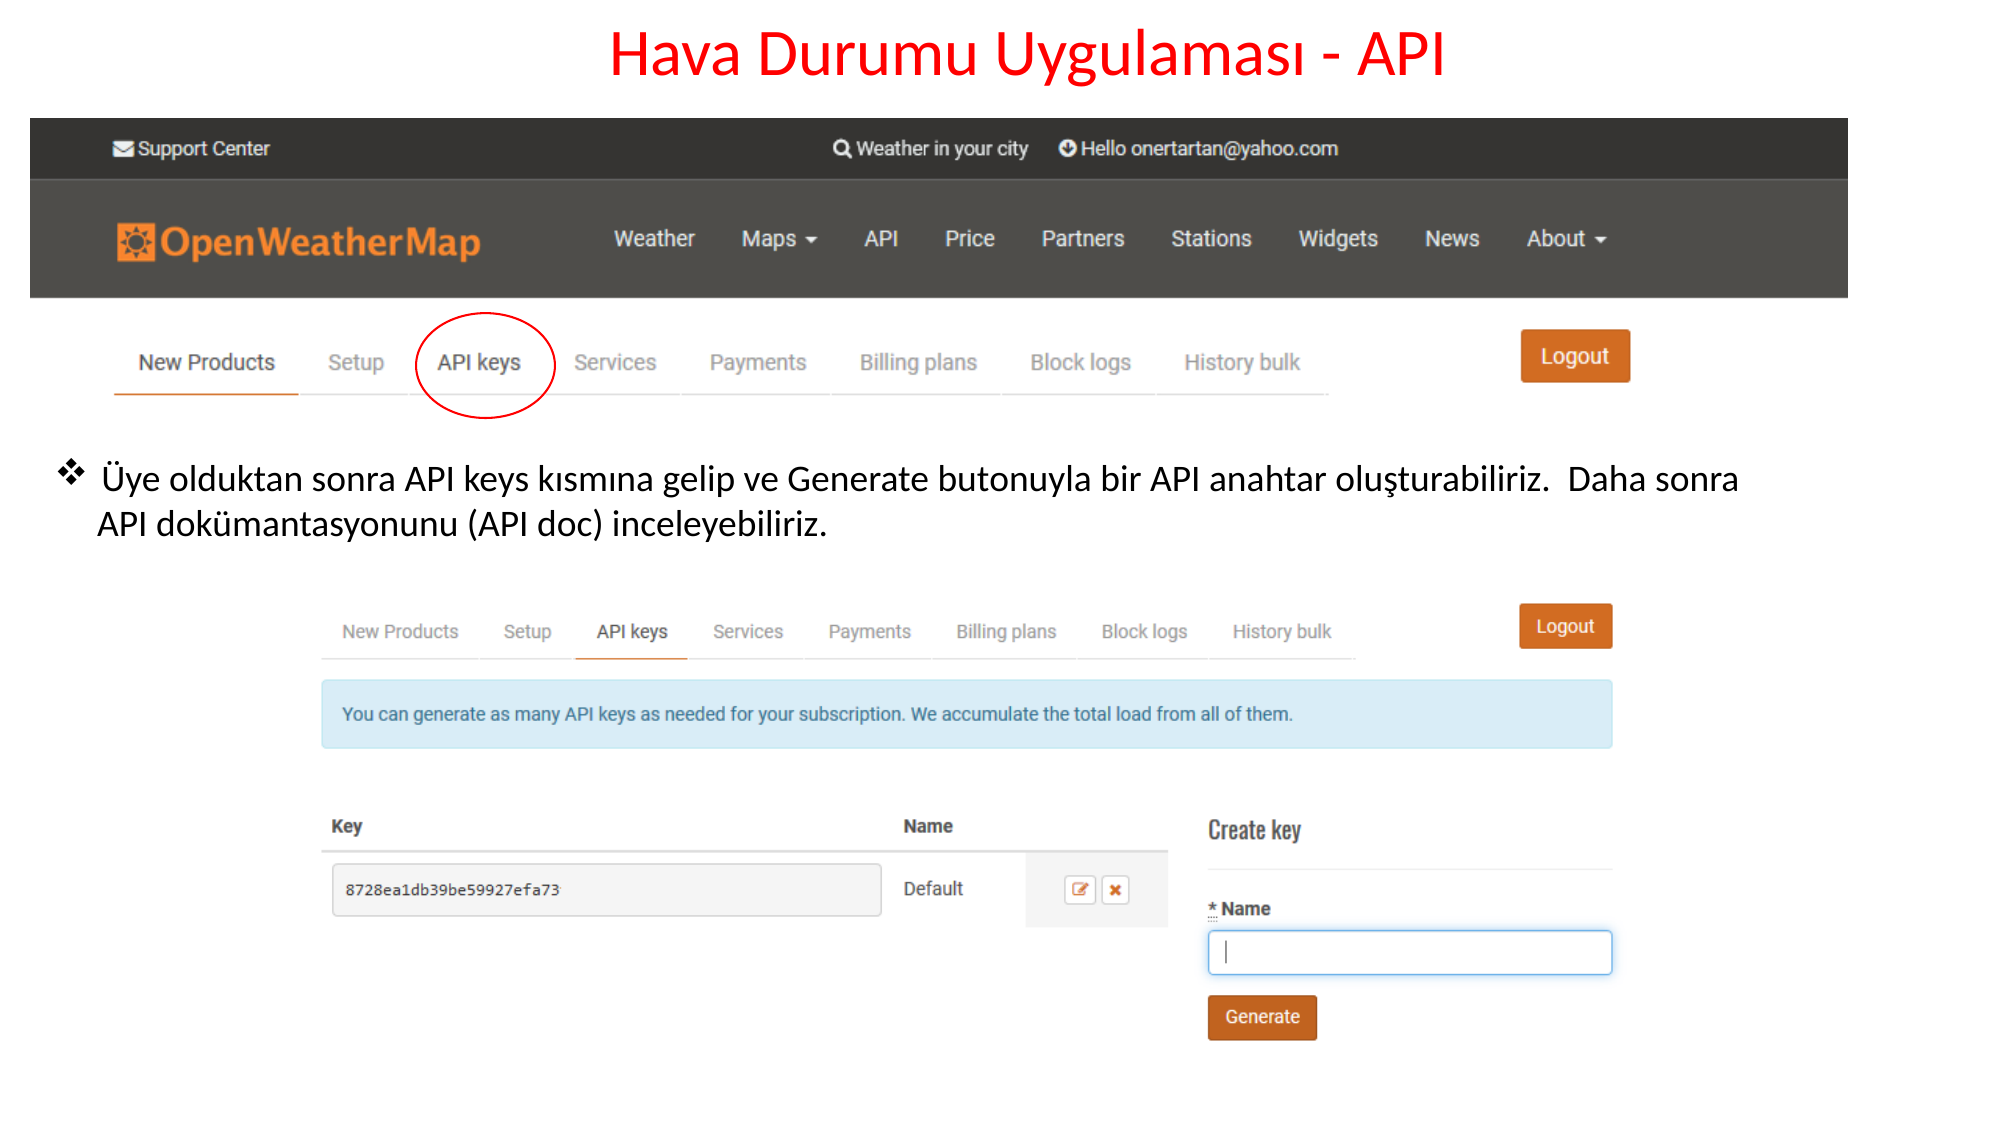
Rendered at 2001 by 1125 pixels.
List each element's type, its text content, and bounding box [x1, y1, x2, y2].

picture [319, 597, 1698, 1078]
picture [30, 118, 1848, 455]
text_box Üye olduktan sonra API keys kısmına gelip ve Generate butonuyla bir API anahtar oluşturabiliriz. Daha sonra API dokümantasyonunu (API doc) inceleyebiliriz. [39, 455, 1757, 551]
text_box Hava Durumu Uygulaması - API [577, 1, 1480, 97]
